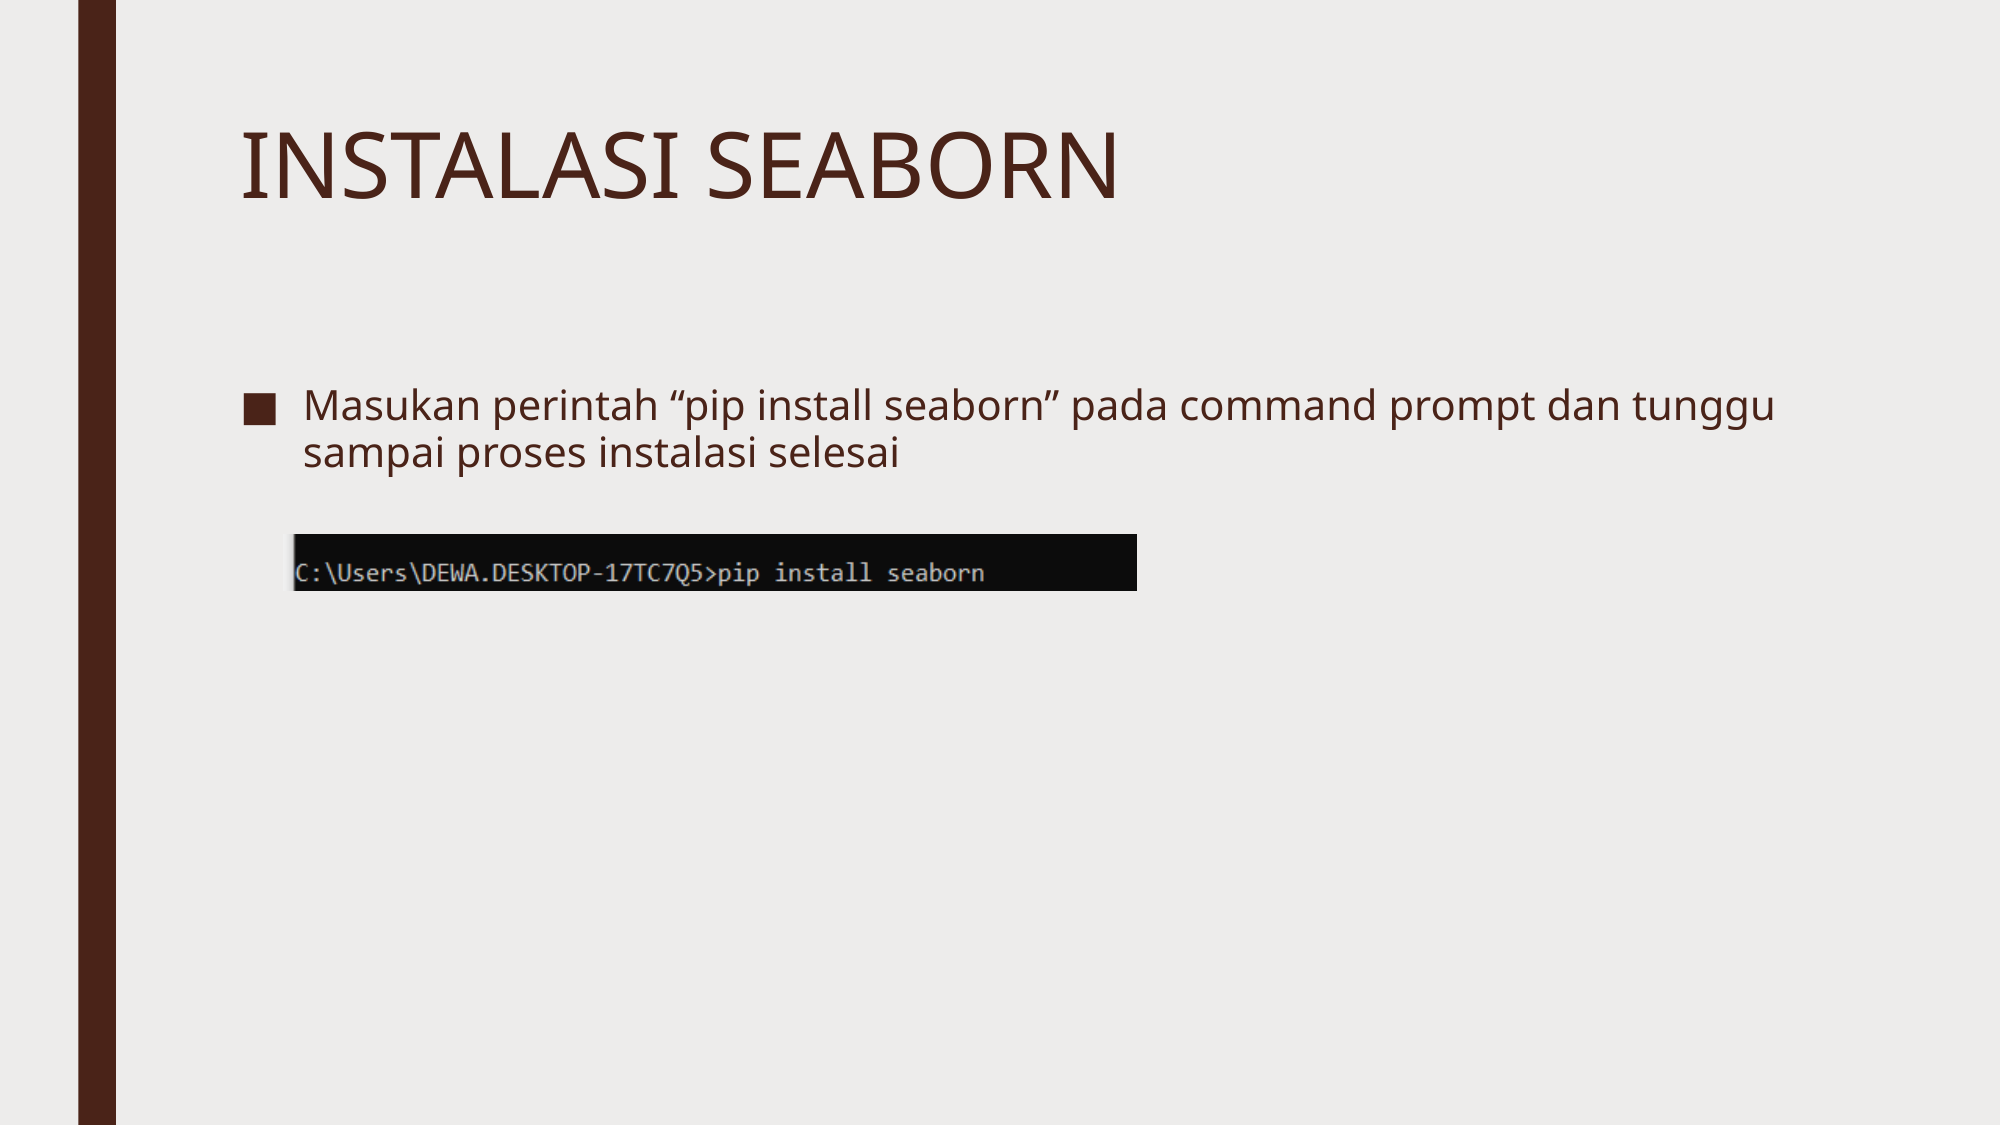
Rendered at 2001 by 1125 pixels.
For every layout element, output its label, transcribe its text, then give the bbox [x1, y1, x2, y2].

picture [283, 534, 1137, 591]
title INSTALASI SEABORN [225, 112, 1800, 357]
list Masukan perintah “pip install seaborn” pada command prompt dan tunggu sampai proses instalasi selesai [225, 375, 1800, 963]
